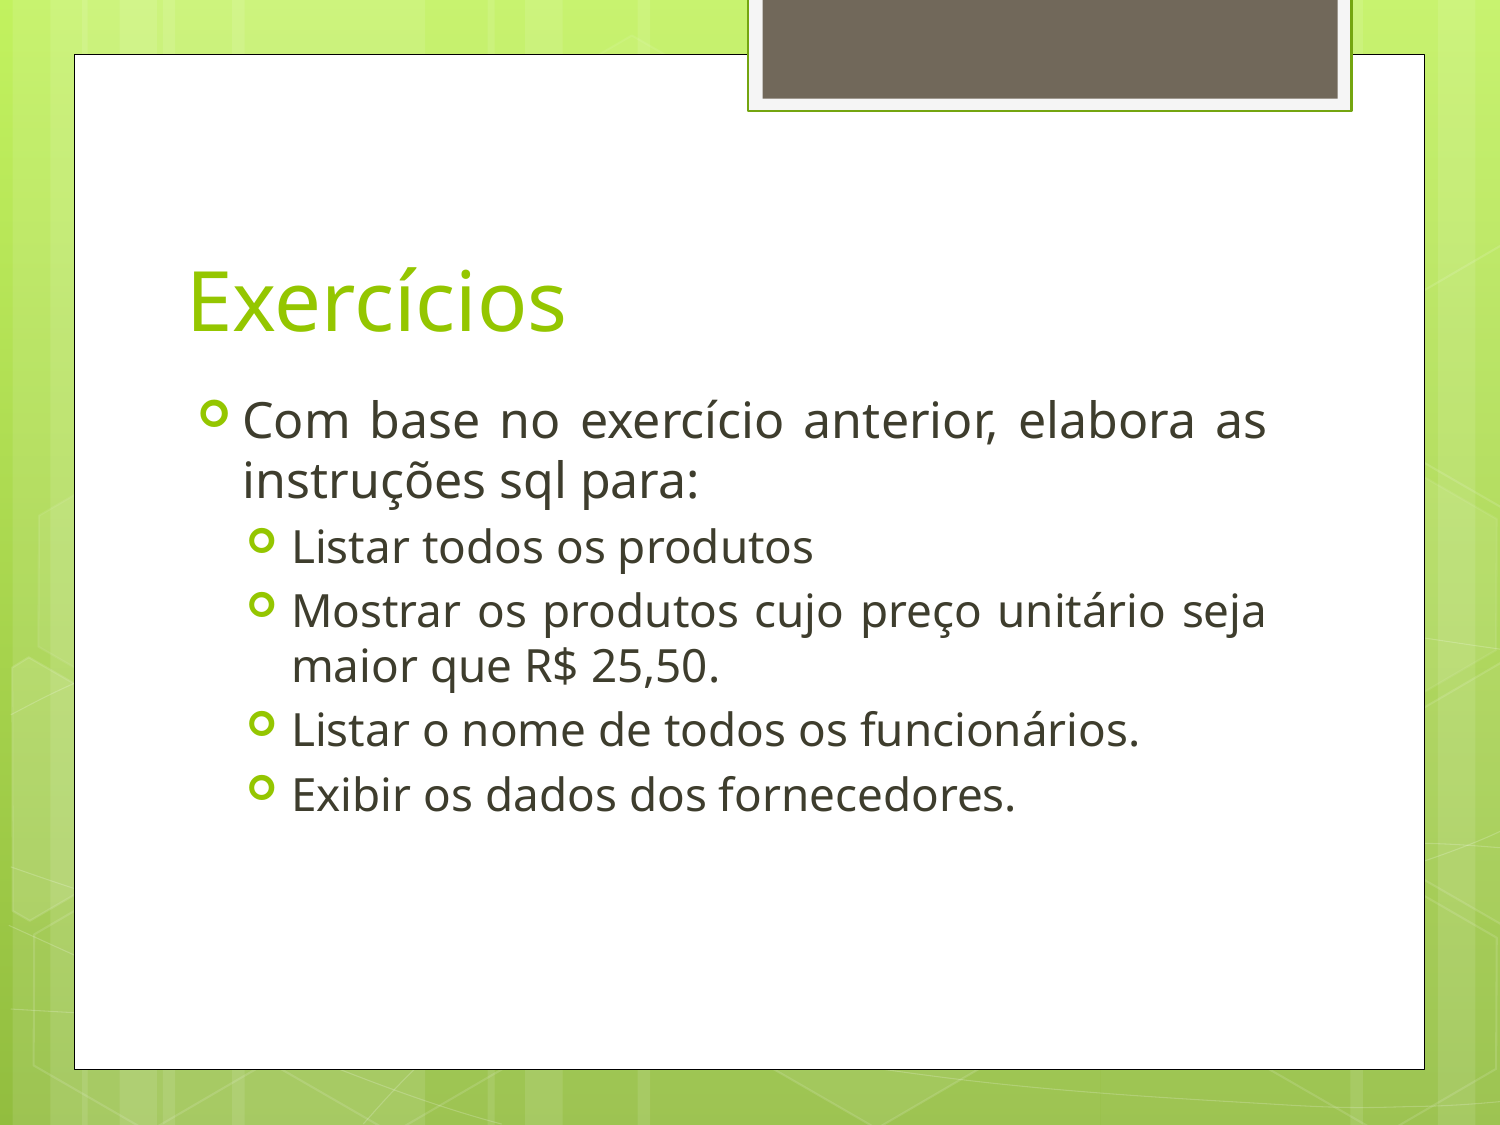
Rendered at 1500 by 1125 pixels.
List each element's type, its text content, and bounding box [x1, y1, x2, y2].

list Com base no exercício anterior, elabora as instruções sql para: Listar todos os produtos Mostrar os produtos cujo preço unitário seja maior que R$ 25,50. Listar o nome de todos os funcionários. Exibir os dados dos fornecedores. [171, 381, 1283, 957]
title Exercícios [171, 168, 1324, 357]
